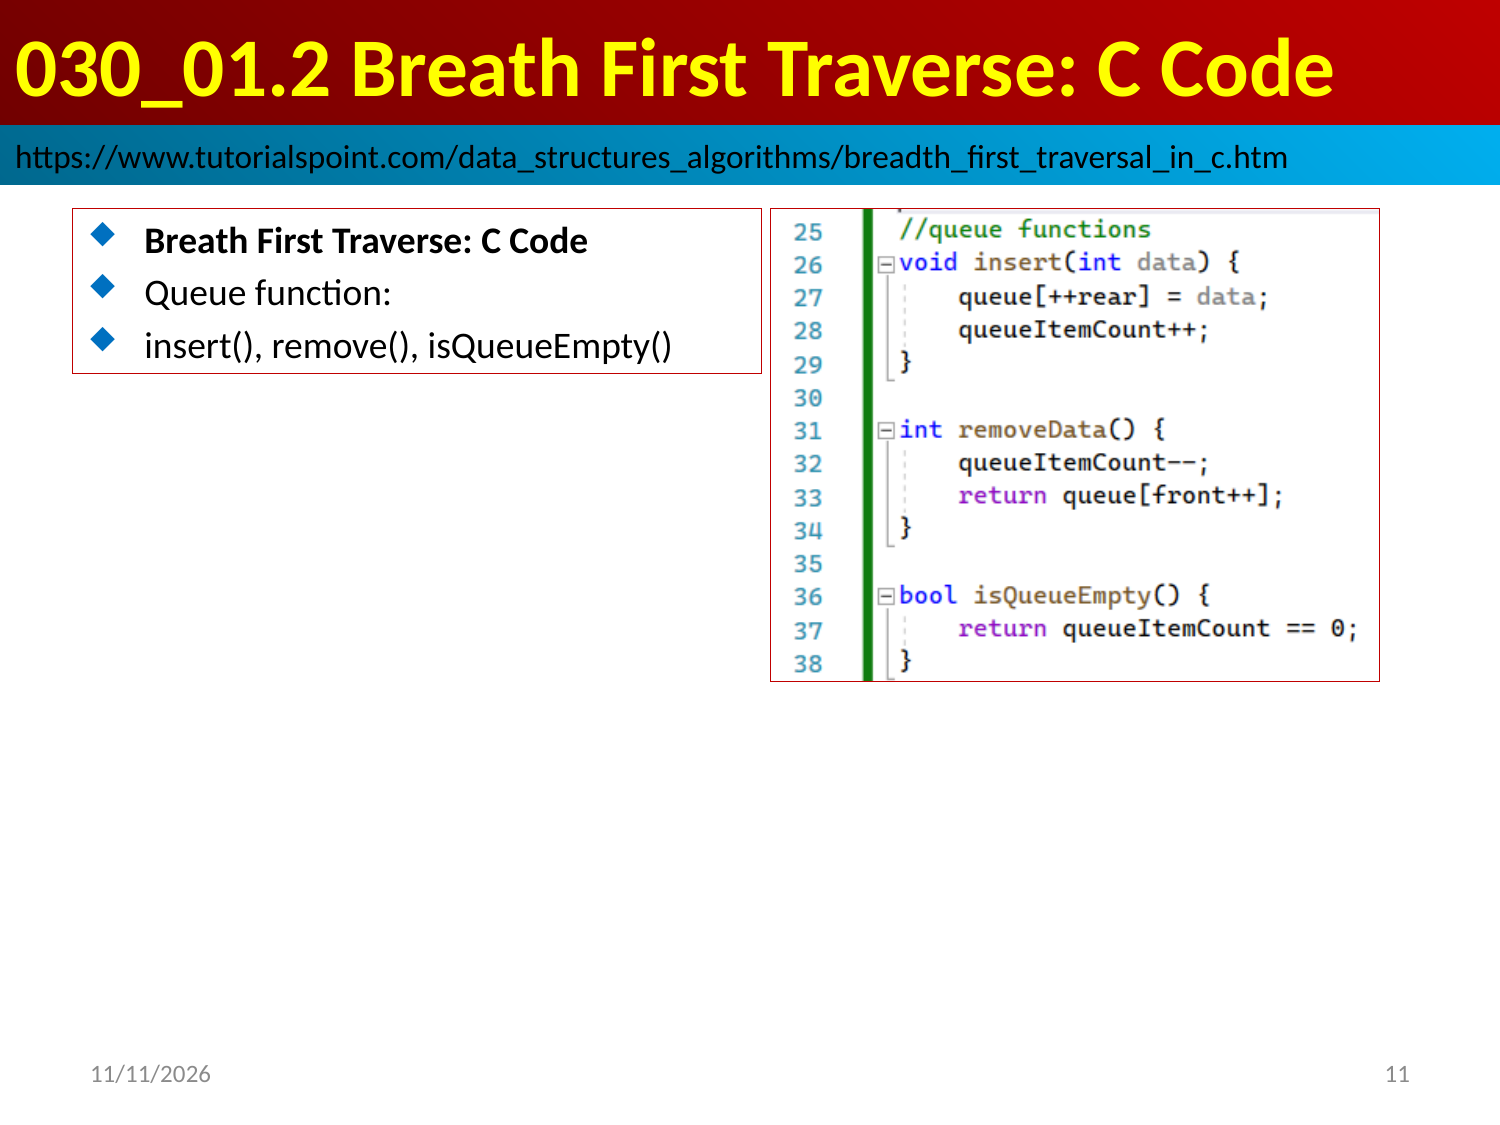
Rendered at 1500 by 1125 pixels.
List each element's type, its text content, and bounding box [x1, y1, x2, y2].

title 030_01.2 Breath First Traverse: C Code [0, 0, 1500, 125]
subtitle Breath First Traverse: C Code Queue function: insert(), remove(), isQueueEmpty() [72, 208, 762, 374]
text_box https://www.tutorialspoint.com/data_structures_algorithms/breadth_first_traversal_in_c.htm [0, 125, 1500, 185]
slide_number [75, 1042, 425, 1103]
slide_number 11 [1074, 1042, 1425, 1103]
picture [770, 207, 1380, 682]
